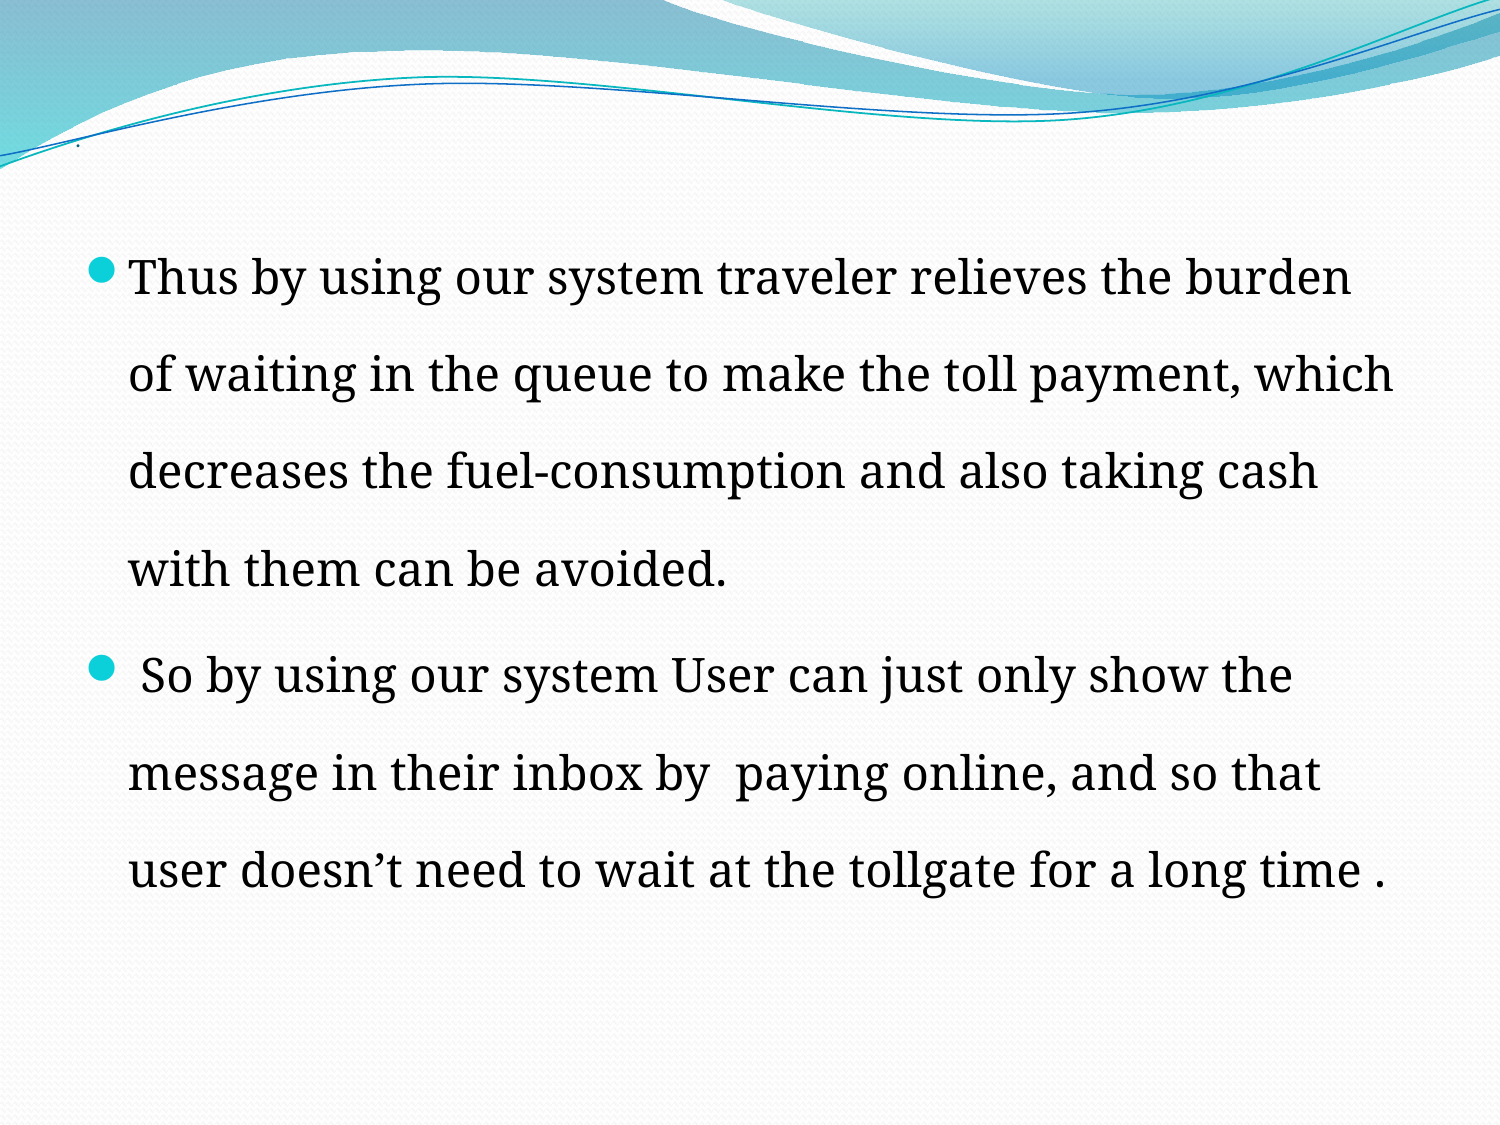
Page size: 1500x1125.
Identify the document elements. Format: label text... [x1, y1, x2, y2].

list Thus by using our system traveler relieves the burden of waiting in the queue to make the toll payment, which decreases the fuel-consumption and also taking cash with them can be avoided. So by using our system User can just only show the message in their inbox by paying online, and so that user doesn’t need to wait at the tollgate for a long time . [70, 199, 1421, 920]
title . [75, 115, 1425, 153]
